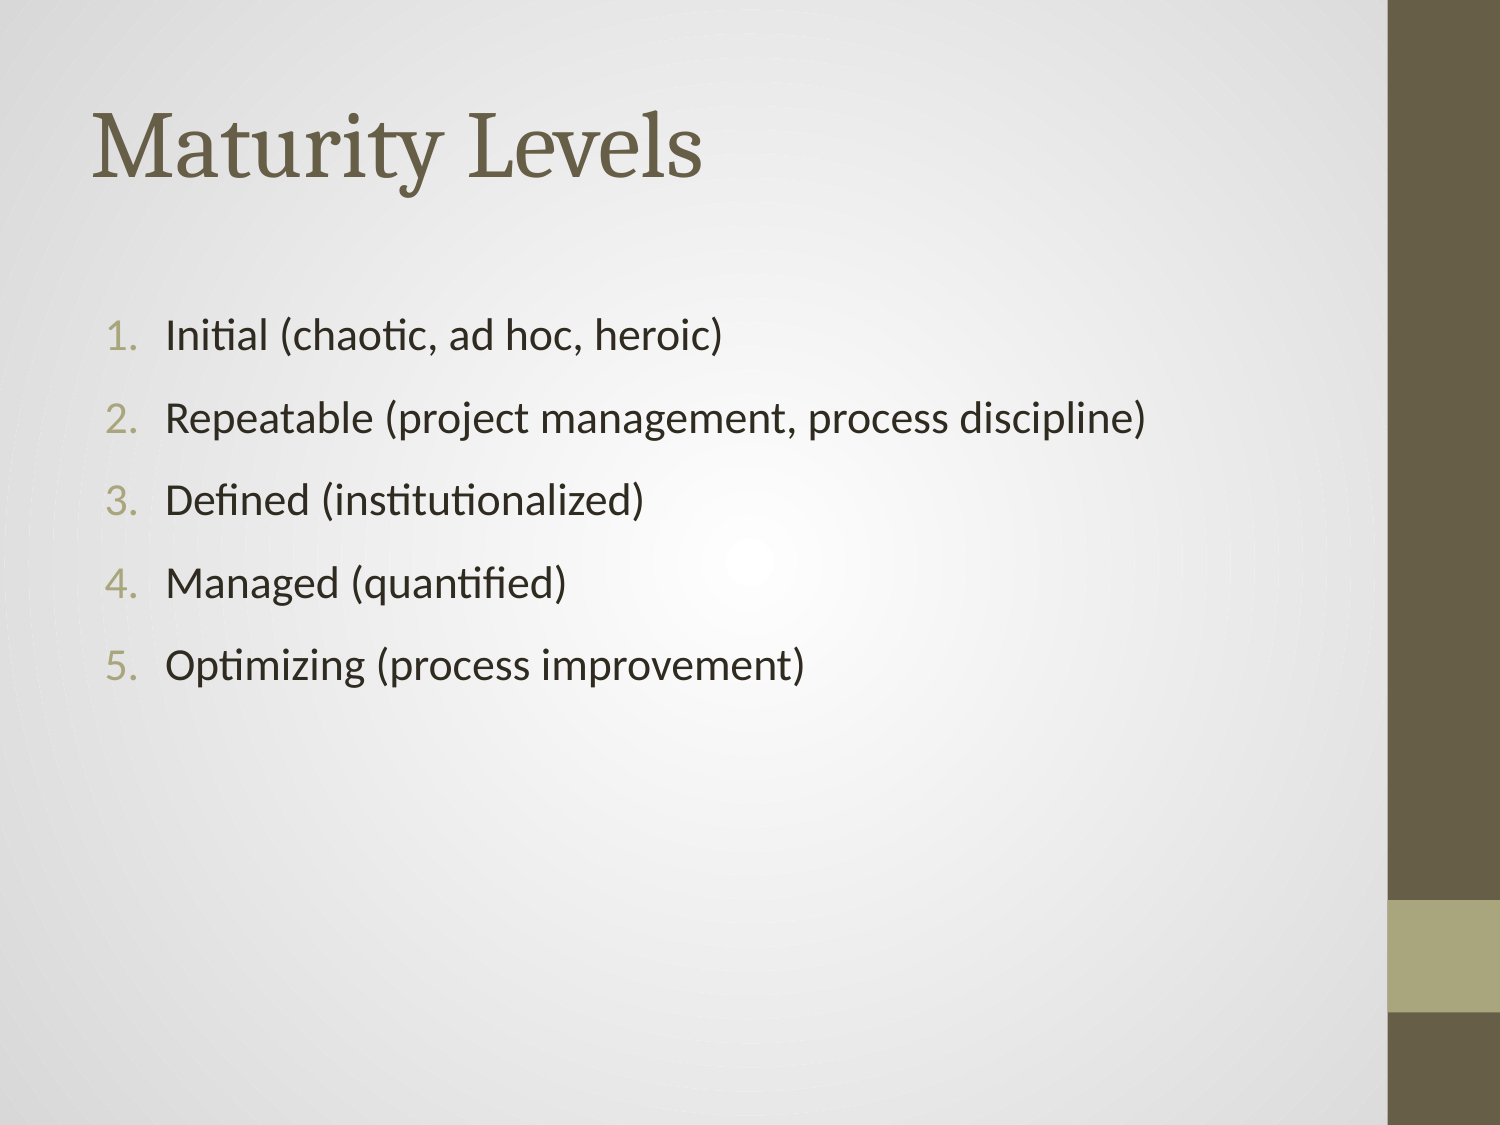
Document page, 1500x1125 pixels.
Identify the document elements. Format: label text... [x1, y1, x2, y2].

title Maturity Levels [75, 45, 1325, 233]
list Initial (chaotic, ad hoc, heroic) Repeatable (project management, process discipline) Defined (institutionalized) Managed (quantified) Optimizing (process improvement) [75, 262, 1325, 1050]
